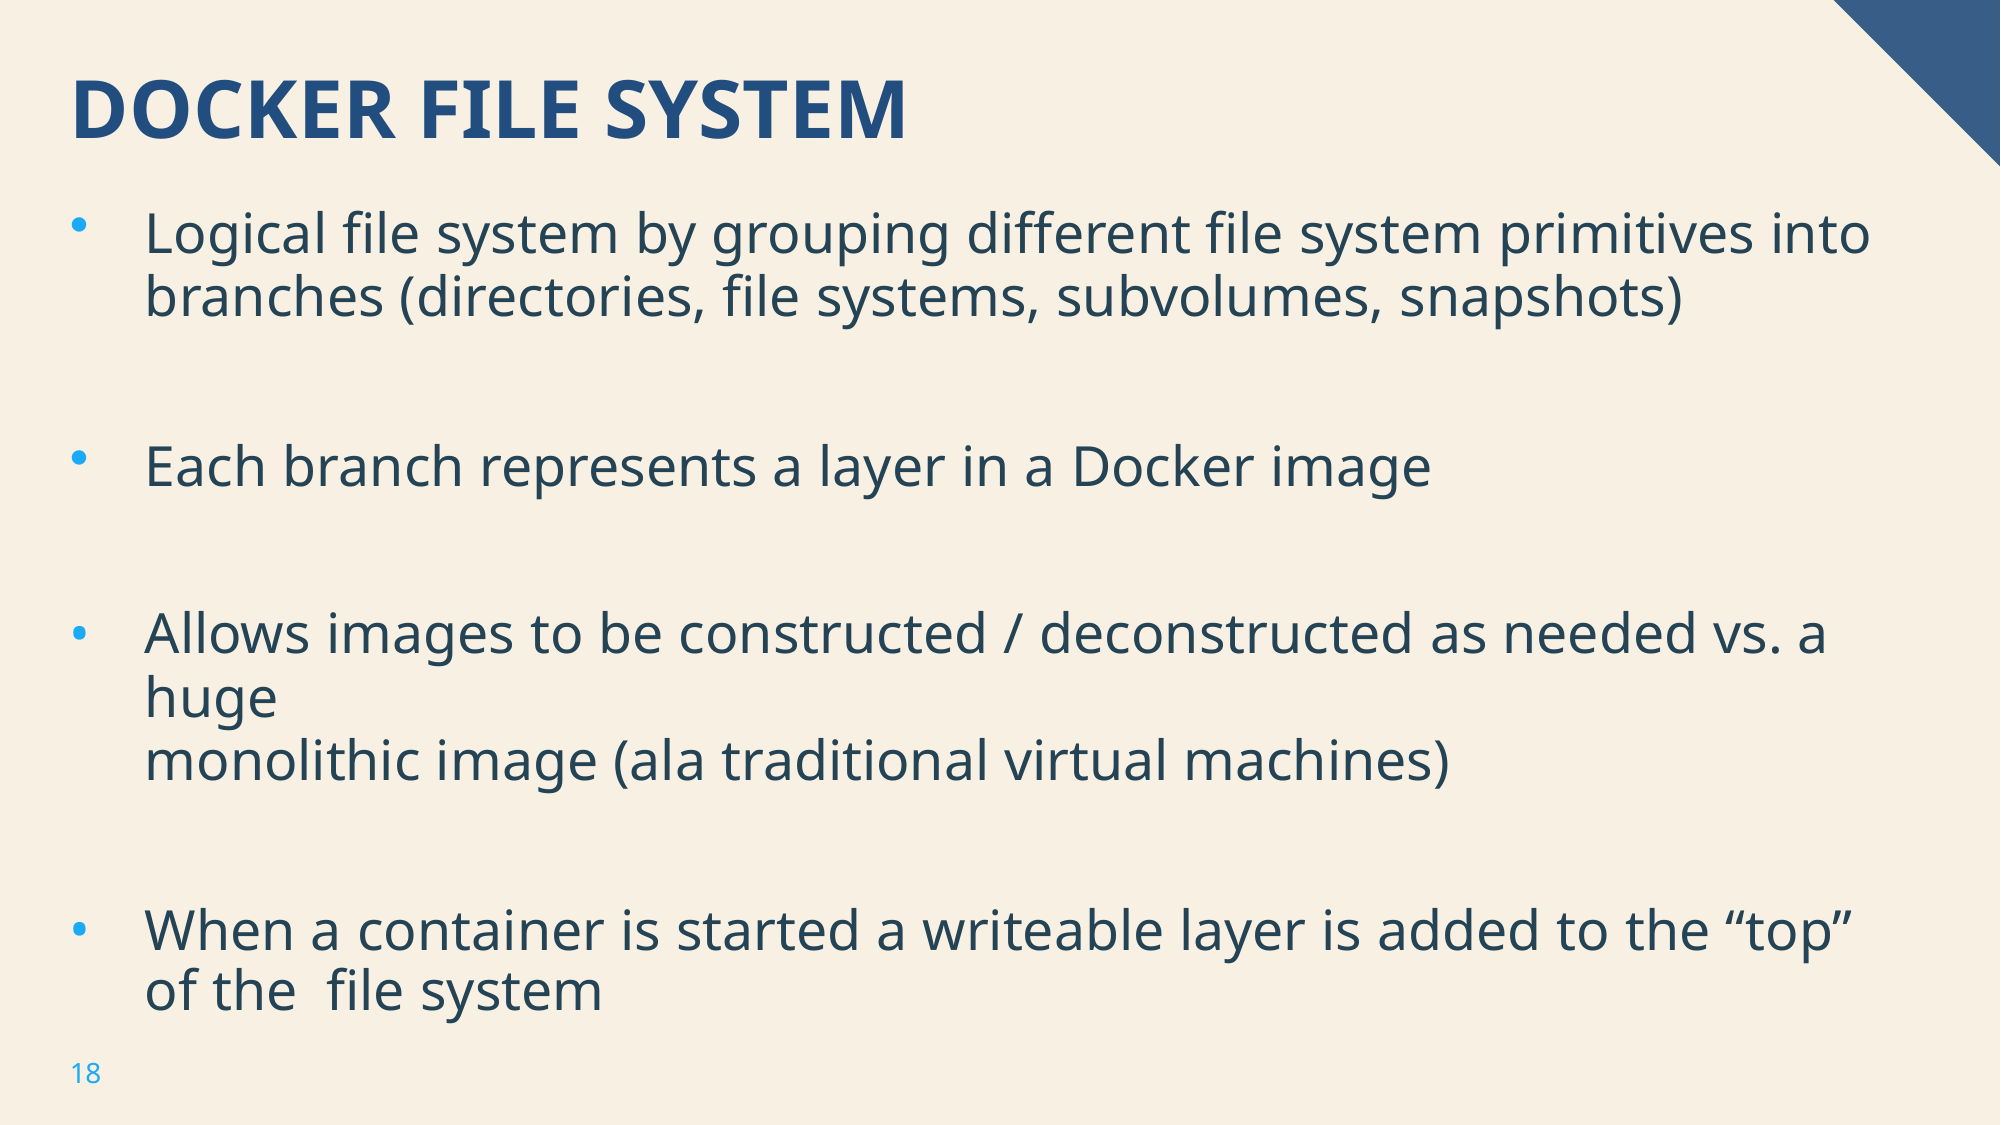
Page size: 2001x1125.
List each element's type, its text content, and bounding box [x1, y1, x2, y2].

text_box Logical file system by grouping different file system primitives into branches (directories, file systems, subvolumes, snapshots) Each branch represents a layer in a Docker image Allows images to be constructed / deconstructed as needed vs. a huge monolithic image (ala traditional virtual machines) When a container is started a writeable layer is added to the “top” of the file system [67, 198, 1906, 1022]
title Docker File System [67, 55, 1275, 198]
text_box 18 [67, 1053, 104, 1090]
